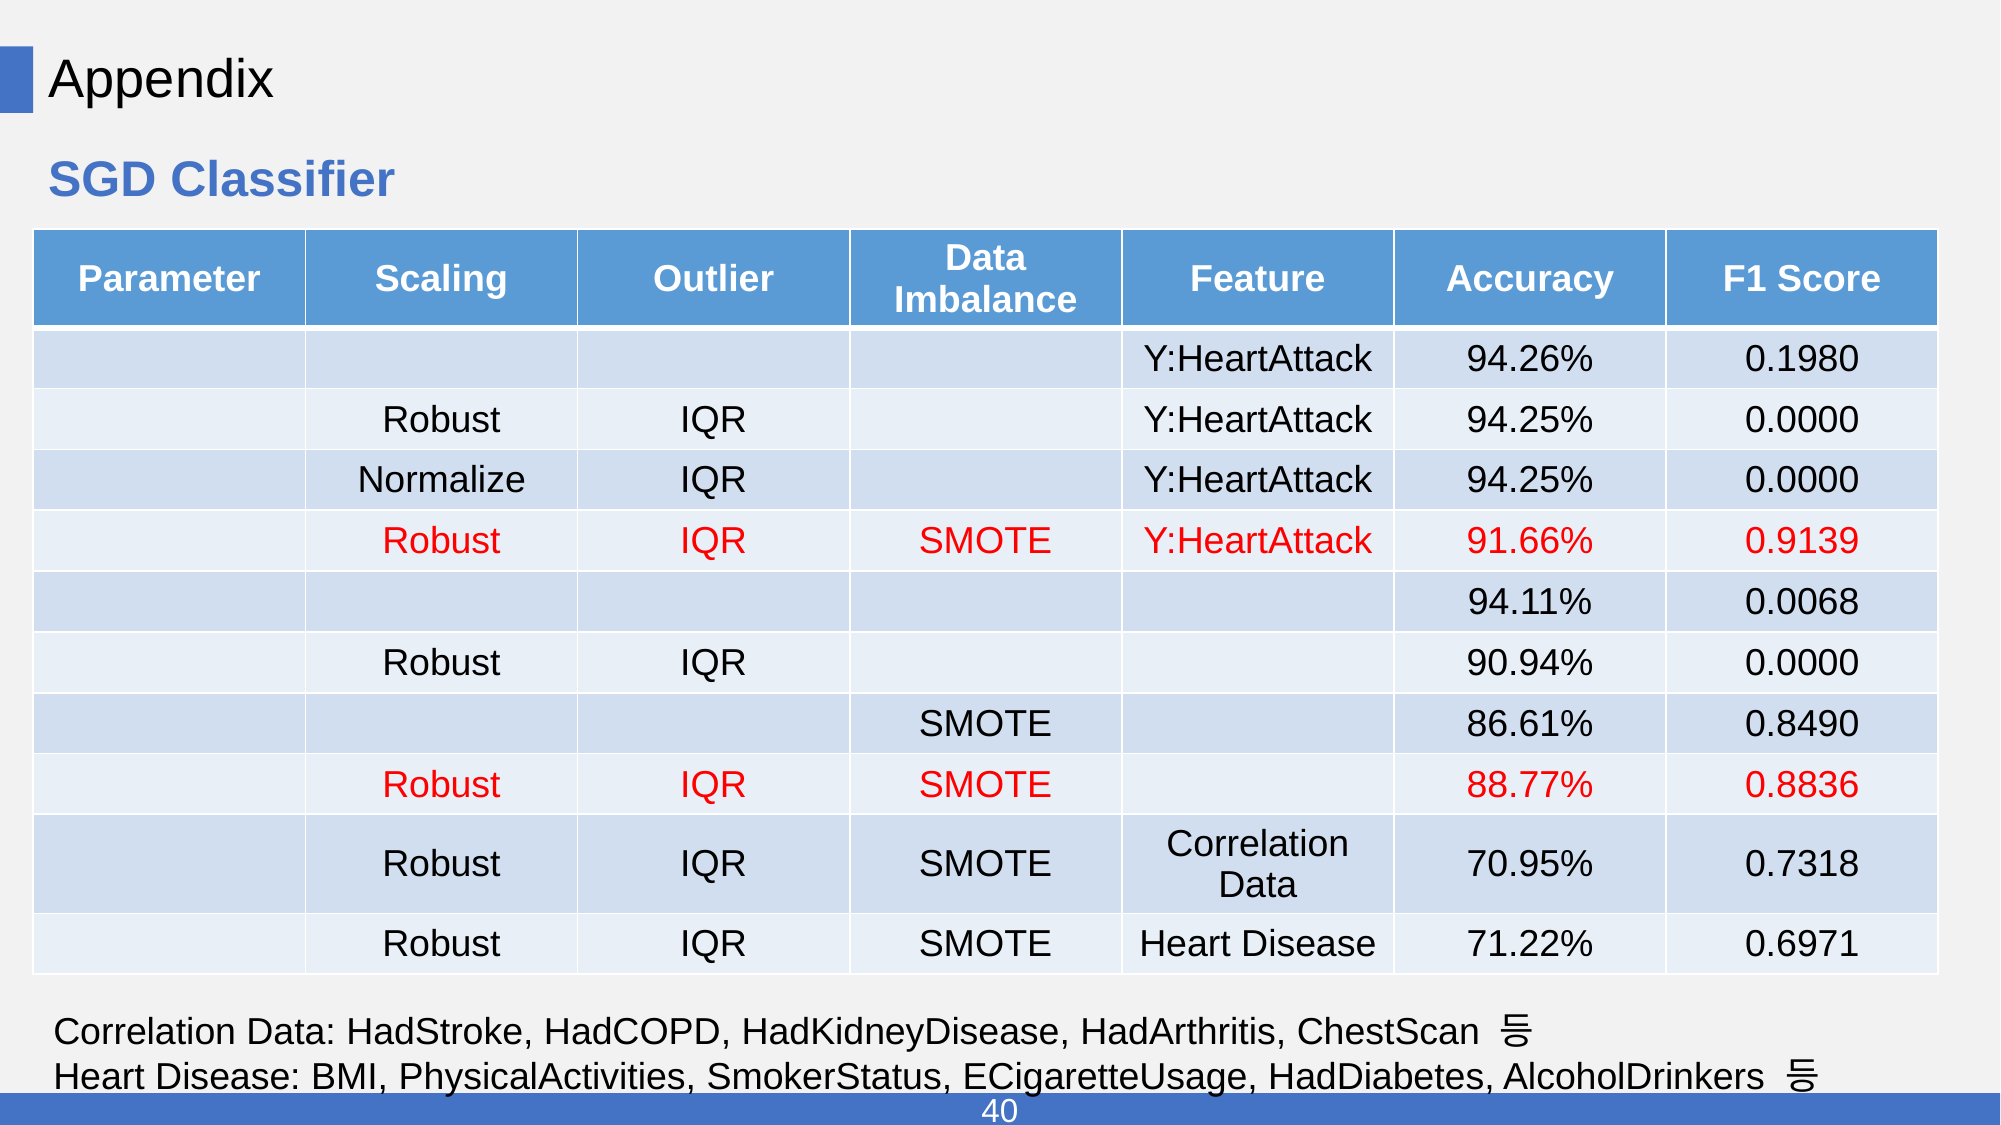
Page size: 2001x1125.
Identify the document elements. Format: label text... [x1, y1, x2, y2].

table_cell IQR [578, 511, 849, 570]
table_cell [578, 694, 849, 753]
table_cell Robust [306, 754, 577, 813]
table_header Scaling [306, 230, 577, 325]
table_cell 0.7318 [1667, 815, 1937, 913]
table_cell 86.61% [1395, 694, 1665, 753]
table_cell 0.0000 [1667, 633, 1937, 692]
table_cell 91.66% [1395, 511, 1665, 570]
table_cell [851, 572, 1121, 631]
table_cell IQR [578, 389, 849, 449]
table_cell 0.0000 [1667, 389, 1937, 449]
table_cell Correlation Data [1123, 815, 1393, 913]
table_cell 0.9139 [1667, 511, 1937, 570]
table_cell [34, 633, 305, 692]
table_cell 70.95% [1395, 815, 1665, 913]
table_header Feature [1123, 230, 1393, 325]
table_cell Y:HeartAttack [1123, 389, 1393, 449]
table_cell [851, 389, 1121, 449]
table_cell [34, 511, 305, 570]
table_cell [1123, 572, 1393, 631]
table_cell 94.25% [1395, 389, 1665, 449]
table_cell 94.11% [1395, 572, 1665, 631]
table_cell [1123, 694, 1393, 753]
table_cell IQR [578, 815, 849, 913]
table_header Parameter [34, 230, 305, 325]
text_box SGD Classifier [33, 139, 1833, 215]
table_cell Robust [306, 815, 577, 913]
table_cell Y:HeartAttack [1123, 331, 1393, 388]
table_cell SMOTE [851, 511, 1121, 570]
table_cell Robust [306, 389, 577, 449]
table_cell [851, 633, 1121, 692]
table_cell IQR [578, 754, 849, 813]
table_cell [1123, 754, 1393, 813]
table_cell 0.6971 [1667, 914, 1937, 973]
table_cell [34, 331, 305, 388]
table_cell Robust [306, 511, 577, 570]
table_cell Robust [306, 914, 577, 973]
table_header Data Imbalance [851, 230, 1121, 325]
text_box Correlation Data: HadStroke, HadCOPD, HadKidneyDisease, HadArthritis, ChestScan 등 Heart Disease: BMI, PhysicalActivities, SmokerStatus, ECigaretteUsage, HadDiabetes, AlcoholDrinkers 등 [38, 999, 1835, 1105]
table_cell [34, 914, 305, 973]
table_cell Y:HeartAttack [1123, 511, 1393, 570]
table_header F1 Score [1667, 230, 1937, 325]
title Appendix [33, 46, 1477, 113]
table_cell Heart Disease [1123, 914, 1393, 973]
table_cell 0.0000 [1667, 450, 1937, 509]
table_cell 90.94% [1395, 633, 1665, 692]
table_cell [1123, 633, 1393, 692]
table_cell 0.1980 [1667, 331, 1937, 388]
table_cell [578, 331, 849, 388]
table_cell IQR [578, 450, 849, 509]
table_cell IQR [578, 633, 849, 692]
table_cell 0.8836 [1667, 754, 1937, 813]
table_cell [851, 331, 1121, 388]
table_cell 0.8490 [1667, 694, 1937, 753]
table_header Accuracy [1395, 230, 1665, 325]
table_cell SMOTE [851, 914, 1121, 973]
table_cell [34, 450, 305, 509]
table_header Outlier [578, 230, 849, 325]
table_cell [34, 815, 305, 913]
table_cell SMOTE [851, 815, 1121, 913]
table_cell 0.0068 [1667, 572, 1937, 631]
table_cell [34, 389, 305, 449]
table_cell [306, 694, 577, 753]
table_cell [34, 754, 305, 813]
table_cell [306, 572, 577, 631]
table_cell Y:HeartAttack [1123, 450, 1393, 509]
table_cell [34, 572, 305, 631]
table_cell SMOTE [851, 694, 1121, 753]
table_cell [34, 694, 305, 753]
table_cell 71.22% [1395, 914, 1665, 973]
table_cell [578, 572, 849, 631]
table_cell 94.26% [1395, 331, 1665, 388]
table_cell SMOTE [851, 754, 1121, 813]
table_cell IQR [578, 914, 849, 973]
table_cell Normalize [306, 450, 577, 509]
table_cell [306, 331, 577, 388]
table_cell Robust [306, 633, 577, 692]
table_cell 94.25% [1395, 450, 1665, 509]
table_cell 88.77% [1395, 754, 1665, 813]
table_cell [851, 450, 1121, 509]
